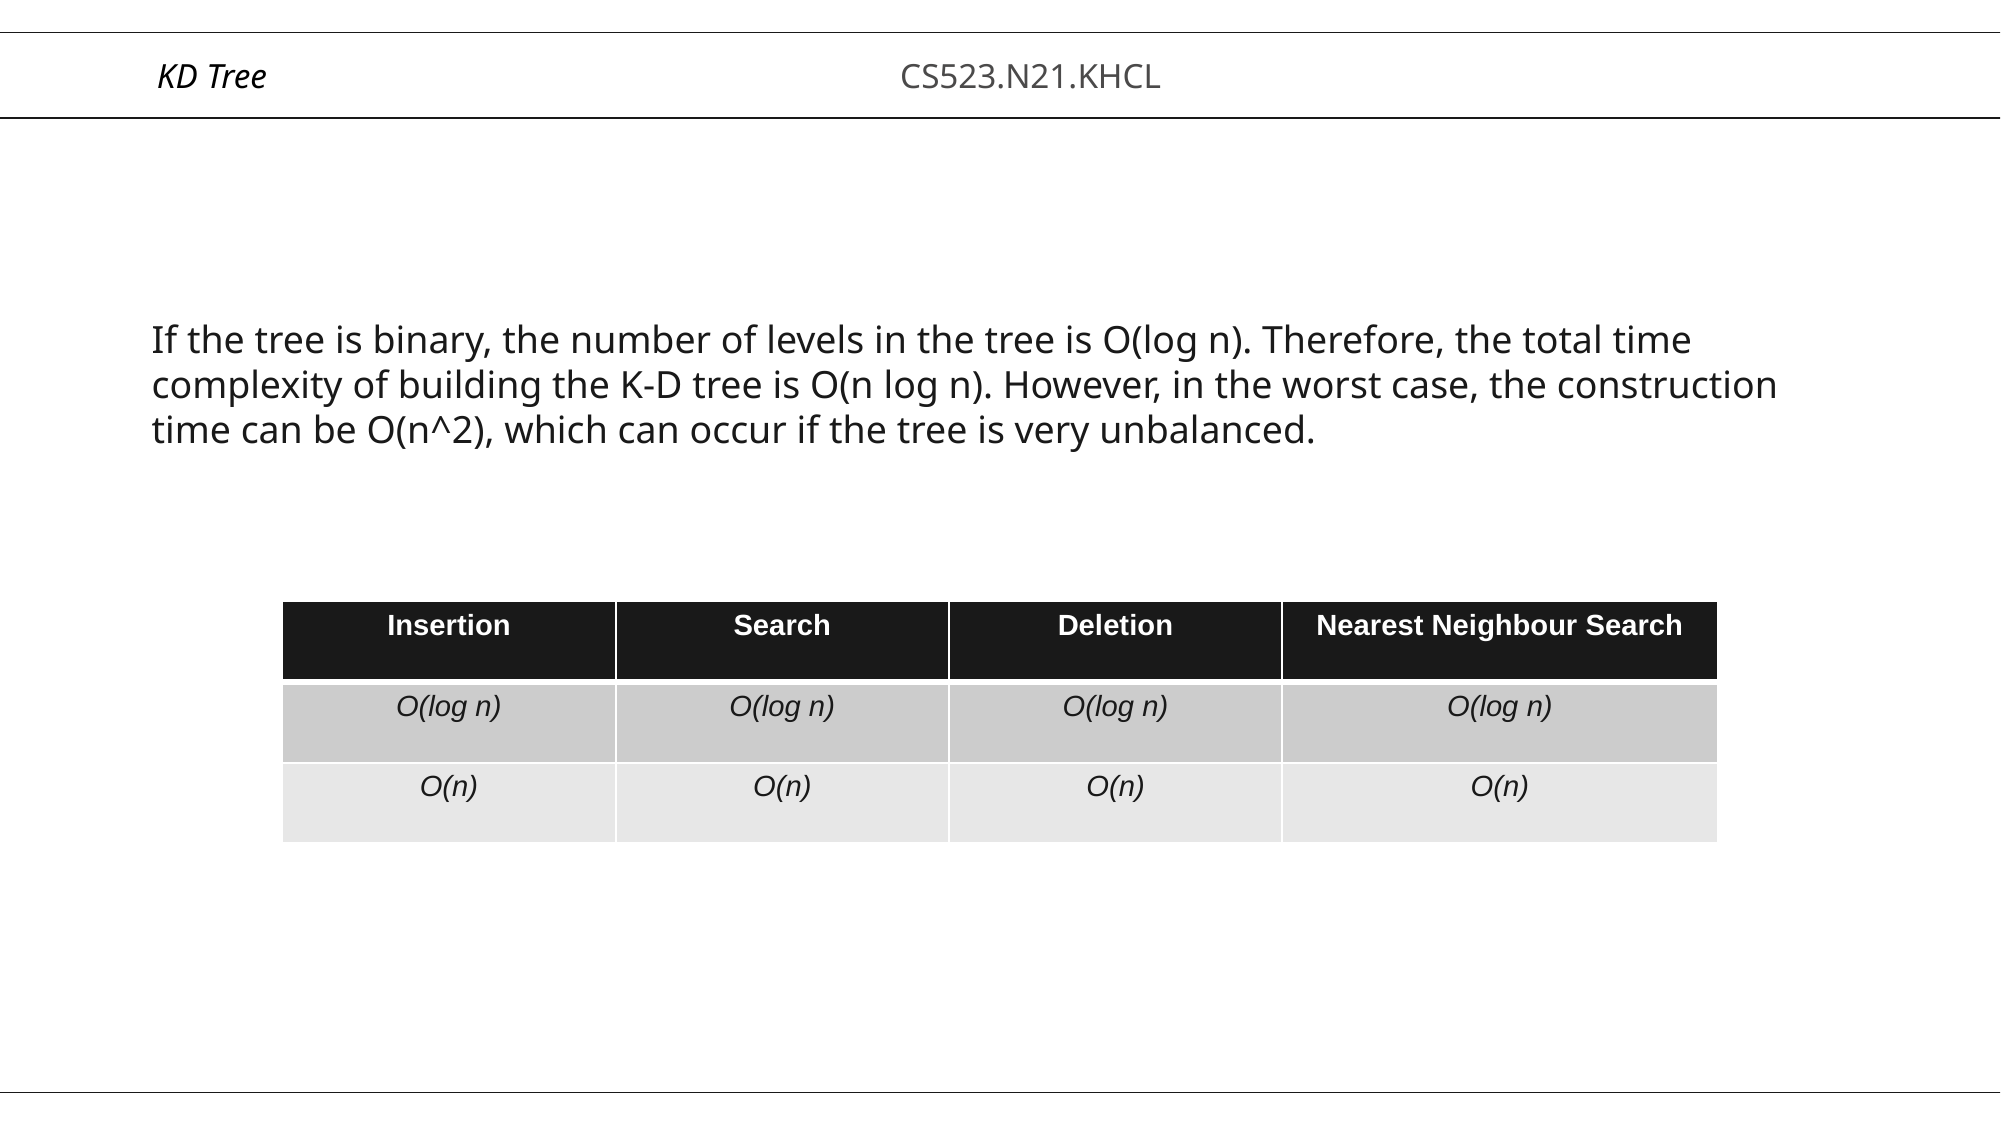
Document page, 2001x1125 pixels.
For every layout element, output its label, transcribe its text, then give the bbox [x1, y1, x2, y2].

table_cell O(n) [283, 764, 615, 842]
table_header Insertion [283, 602, 615, 679]
table_cell O(n) [617, 764, 948, 842]
table_header Nearest Neighbour Search [1283, 602, 1717, 679]
table_header Search [617, 602, 948, 679]
text_box If the tree is binary, the number of levels in the tree is O(log n). Therefore, the total time complexity of building the K-D tree is O(n log n). However, in the worst case, the construction time can be O(n^2), which can occur if the tree is very unbalanced. [136, 309, 1822, 459]
table_cell O(n) [1283, 764, 1717, 842]
title KD Tree [136, 48, 377, 102]
table_cell O(log n) [950, 685, 1281, 762]
table_header Deletion [950, 602, 1281, 679]
text_box CS523.N21.KHCL [880, 48, 1246, 102]
table_cell O(log n) [283, 685, 615, 762]
table_cell O(n) [950, 764, 1281, 842]
table_cell O(log n) [1283, 685, 1717, 762]
table_cell O(log n) [617, 685, 948, 762]
